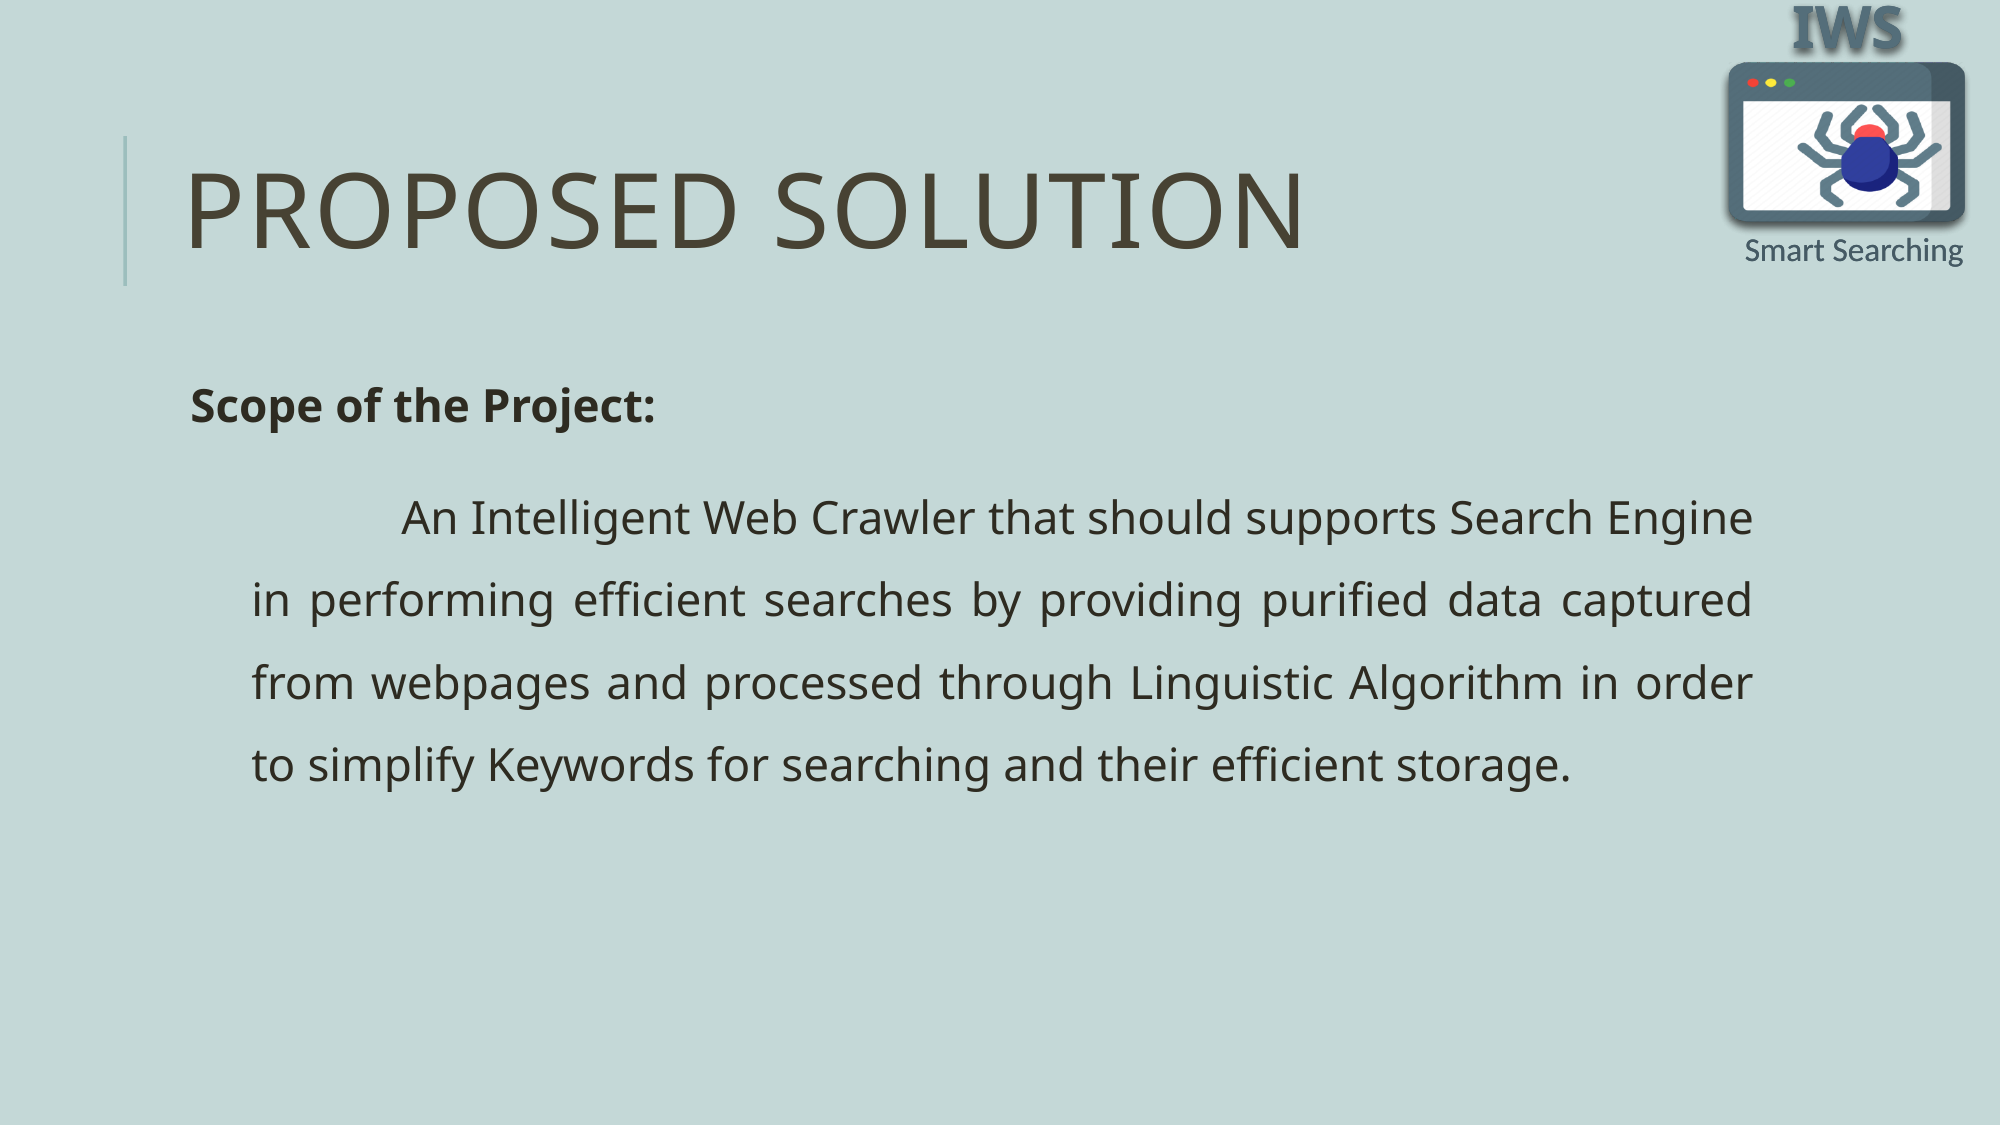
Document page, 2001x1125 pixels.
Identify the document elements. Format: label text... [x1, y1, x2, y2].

picture [1728, 62, 1965, 222]
list Scope of the Project: An Intelligent Web Crawler that should supports Search Engine in performing efficient searches by providing purified data captured from webpages and processed through Linguistic Algorithm in order to simplify Keywords for searching and their efficient storage. [168, 375, 1763, 1035]
title Proposed solution [168, 96, 1763, 342]
